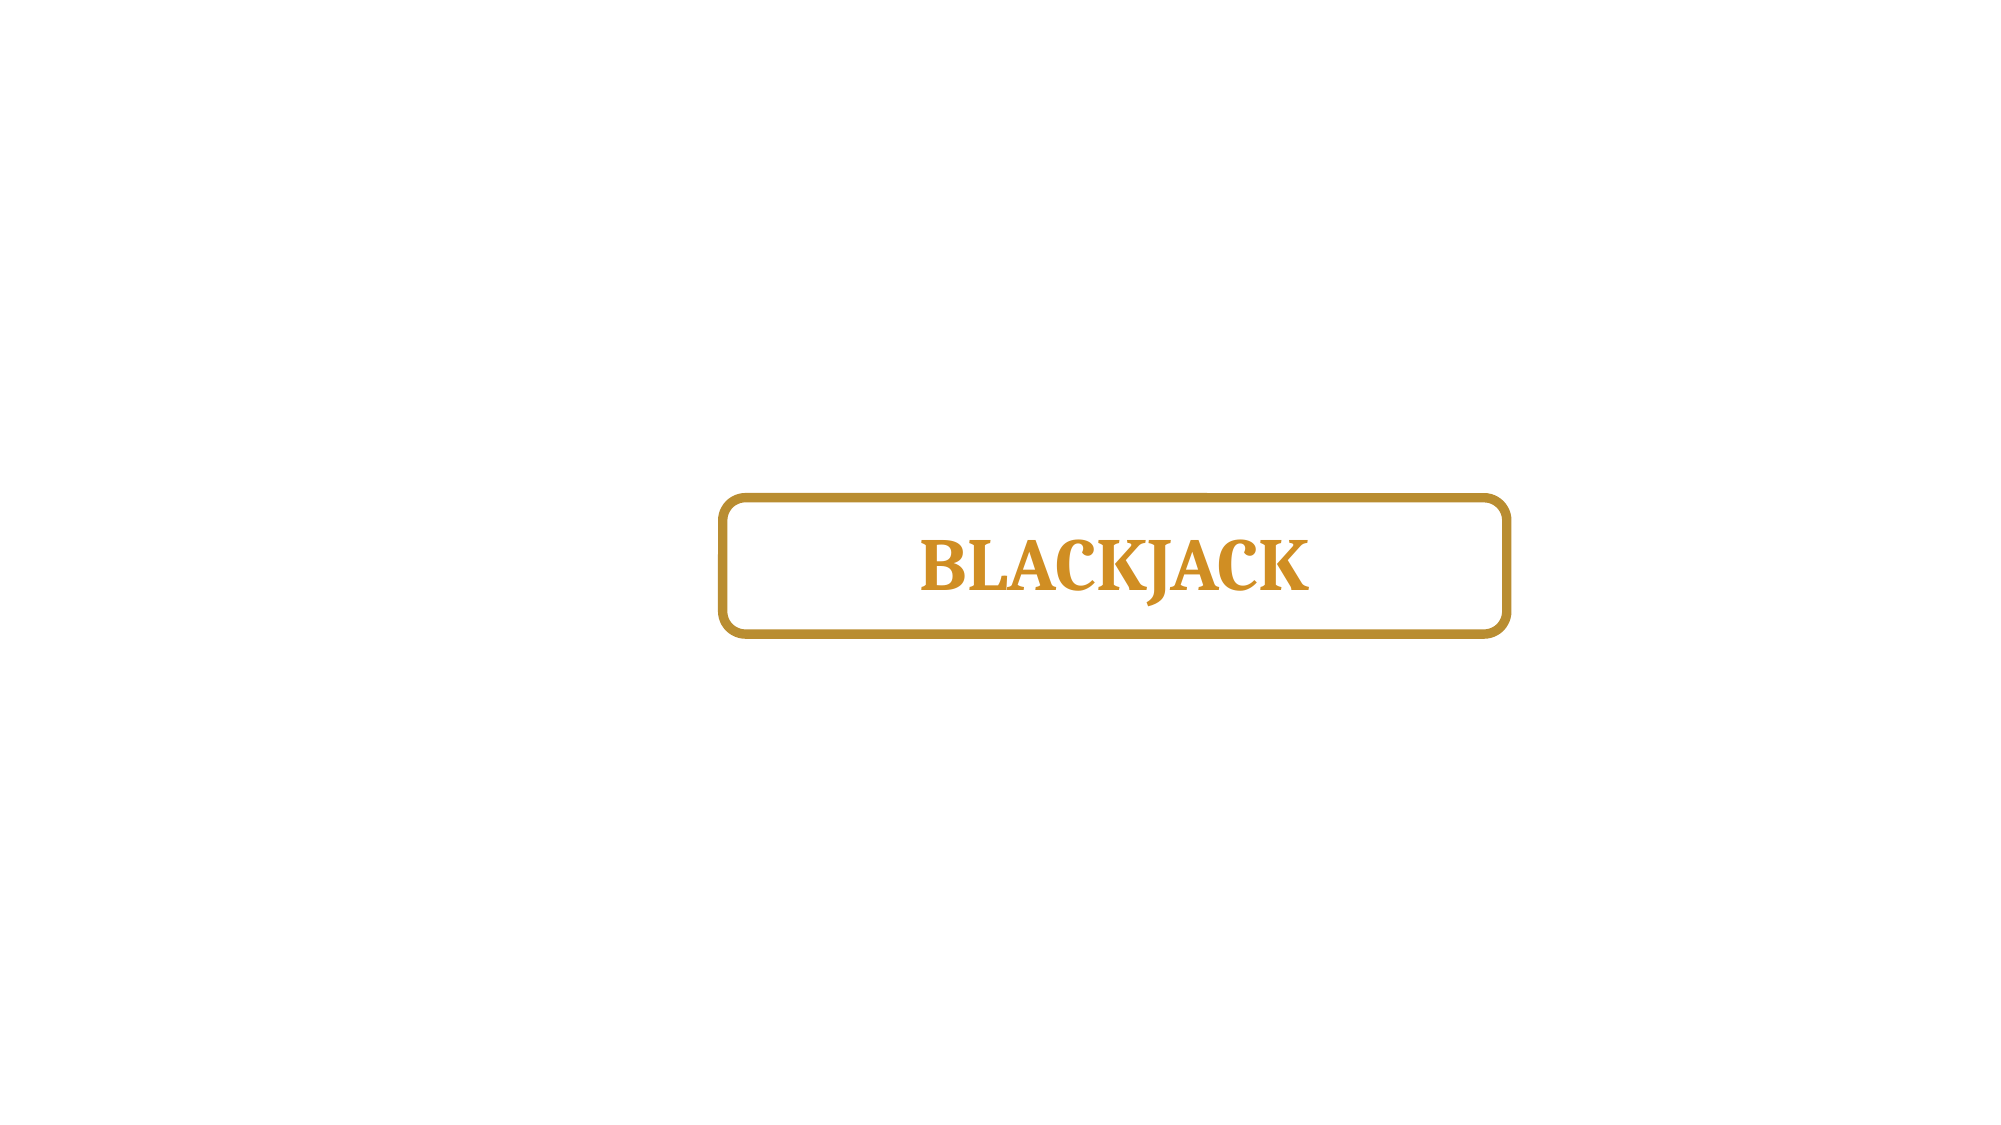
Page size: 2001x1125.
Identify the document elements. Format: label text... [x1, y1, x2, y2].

text_box [721, 496, 1508, 636]
text_box BLACKJACK [877, 519, 1352, 612]
